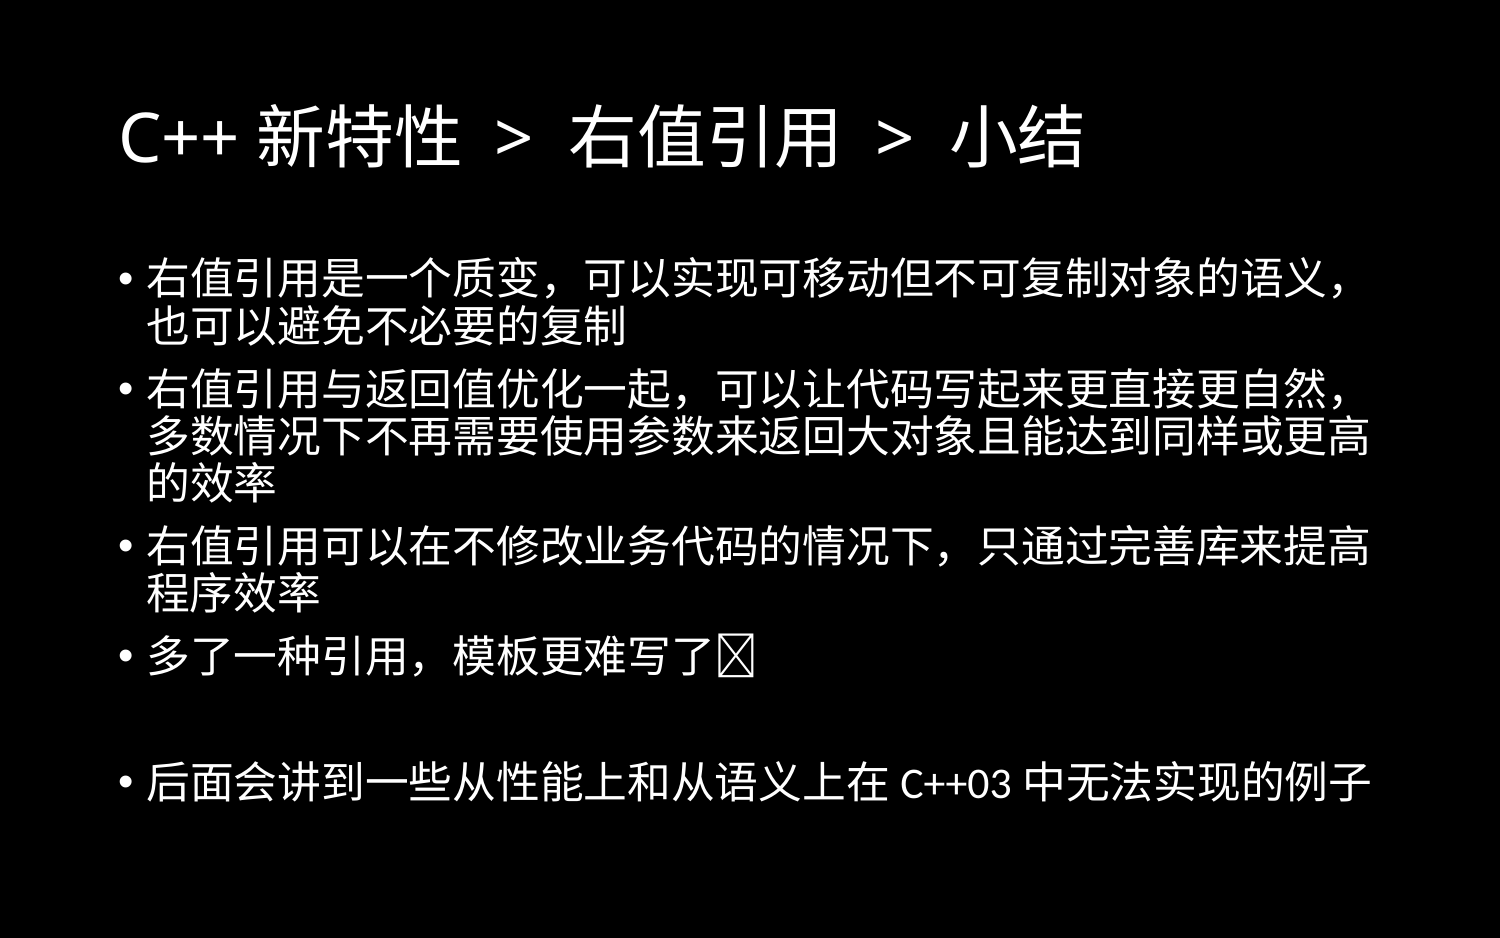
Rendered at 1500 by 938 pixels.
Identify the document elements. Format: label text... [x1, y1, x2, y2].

title C++新特性 > 右值引用 > 小结 [103, 49, 1397, 232]
list 右值引用是一个质变，可以实现可移动但不可复制对象的语义，也可以避免不必要的复制 右值引用与返回值优化一起，可以让代码写起来更直接更自然，多数情况下不再需要使用参数来返回大对象且能达到同样或更高的效率 右值引用可以在不修改业务代码的情况下，只通过完善库来提高程序效率 多了一种引用，模板更难写了 后面会讲到一些从性能上和从语义上在C++03中无法实现的例子 [103, 249, 1397, 845]
